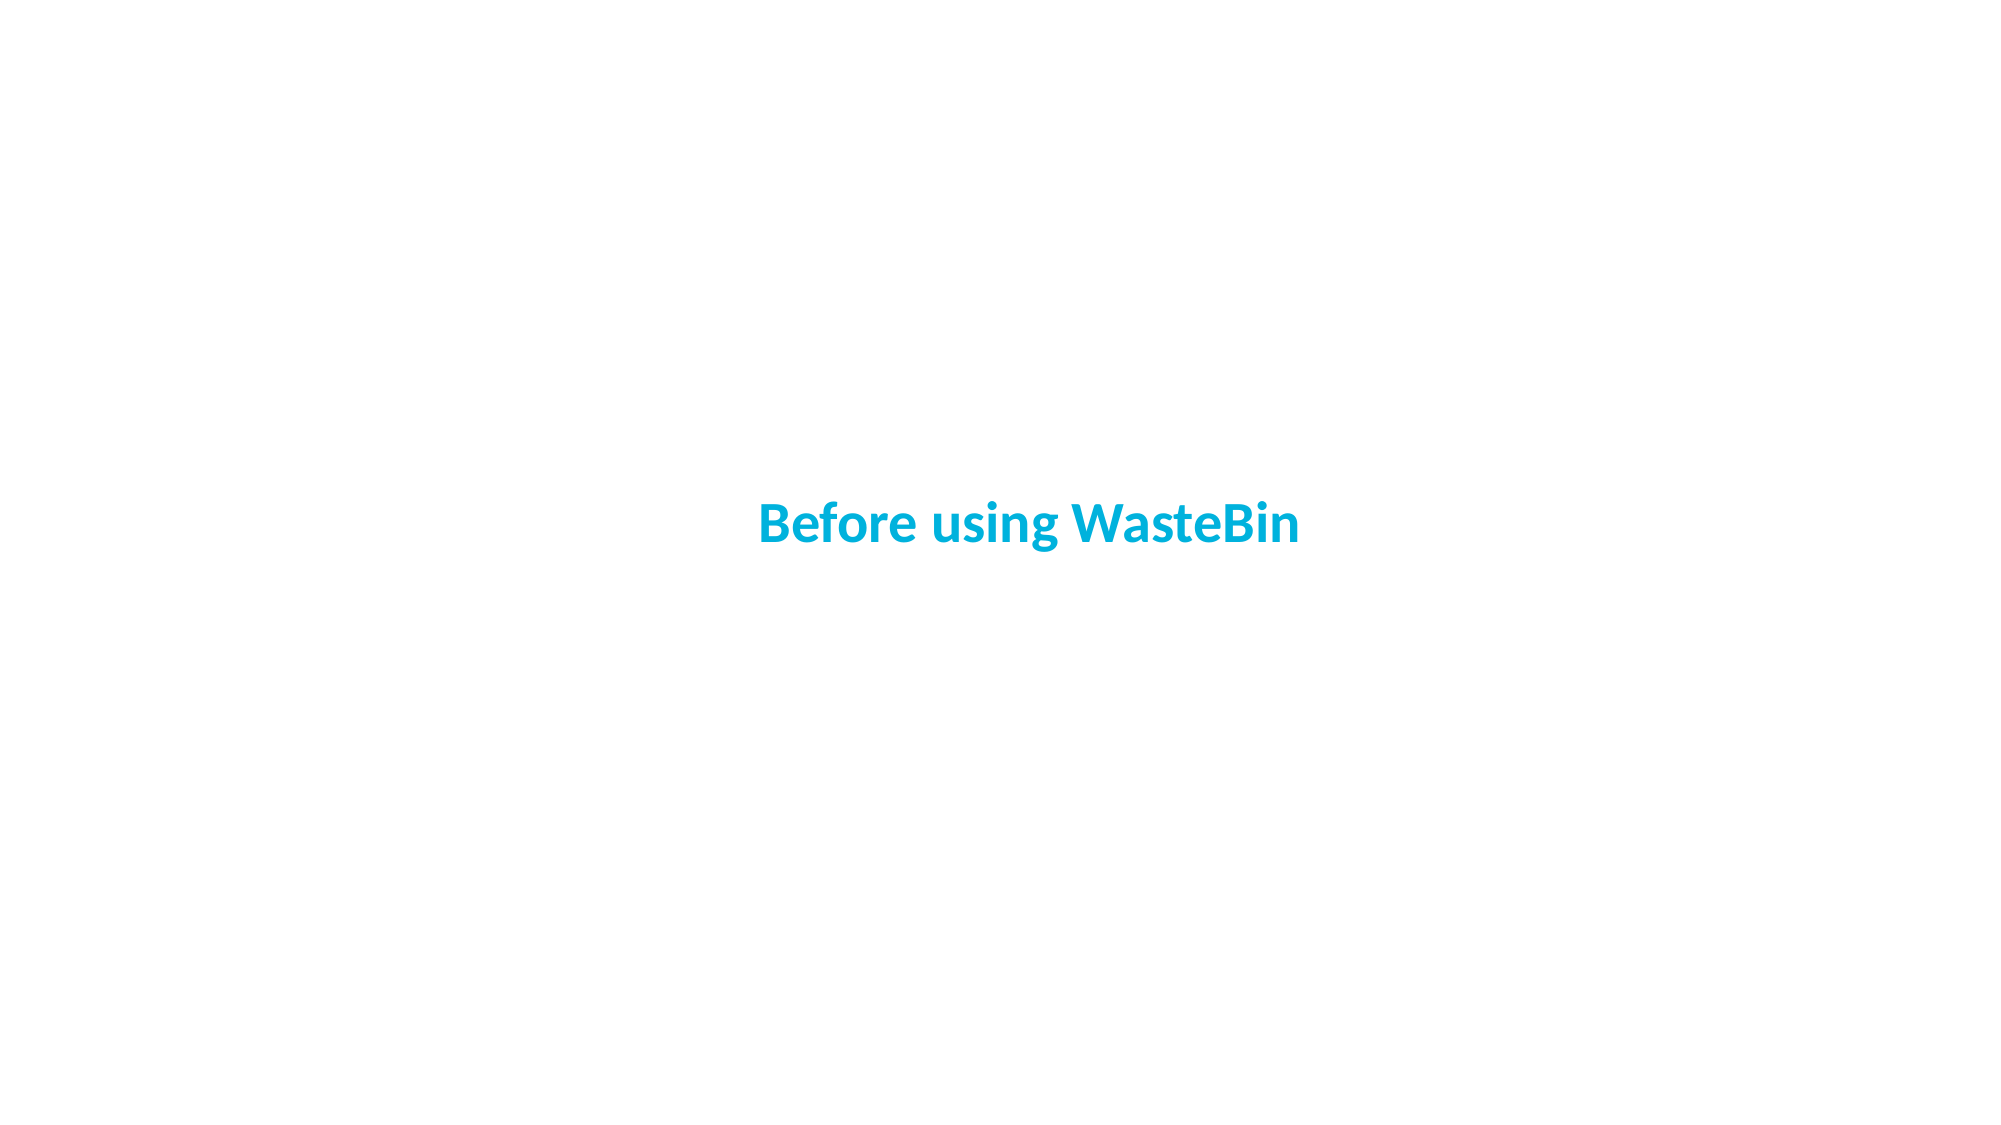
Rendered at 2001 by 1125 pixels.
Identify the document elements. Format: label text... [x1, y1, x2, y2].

text_box Before using WasteBin [743, 476, 1330, 562]
